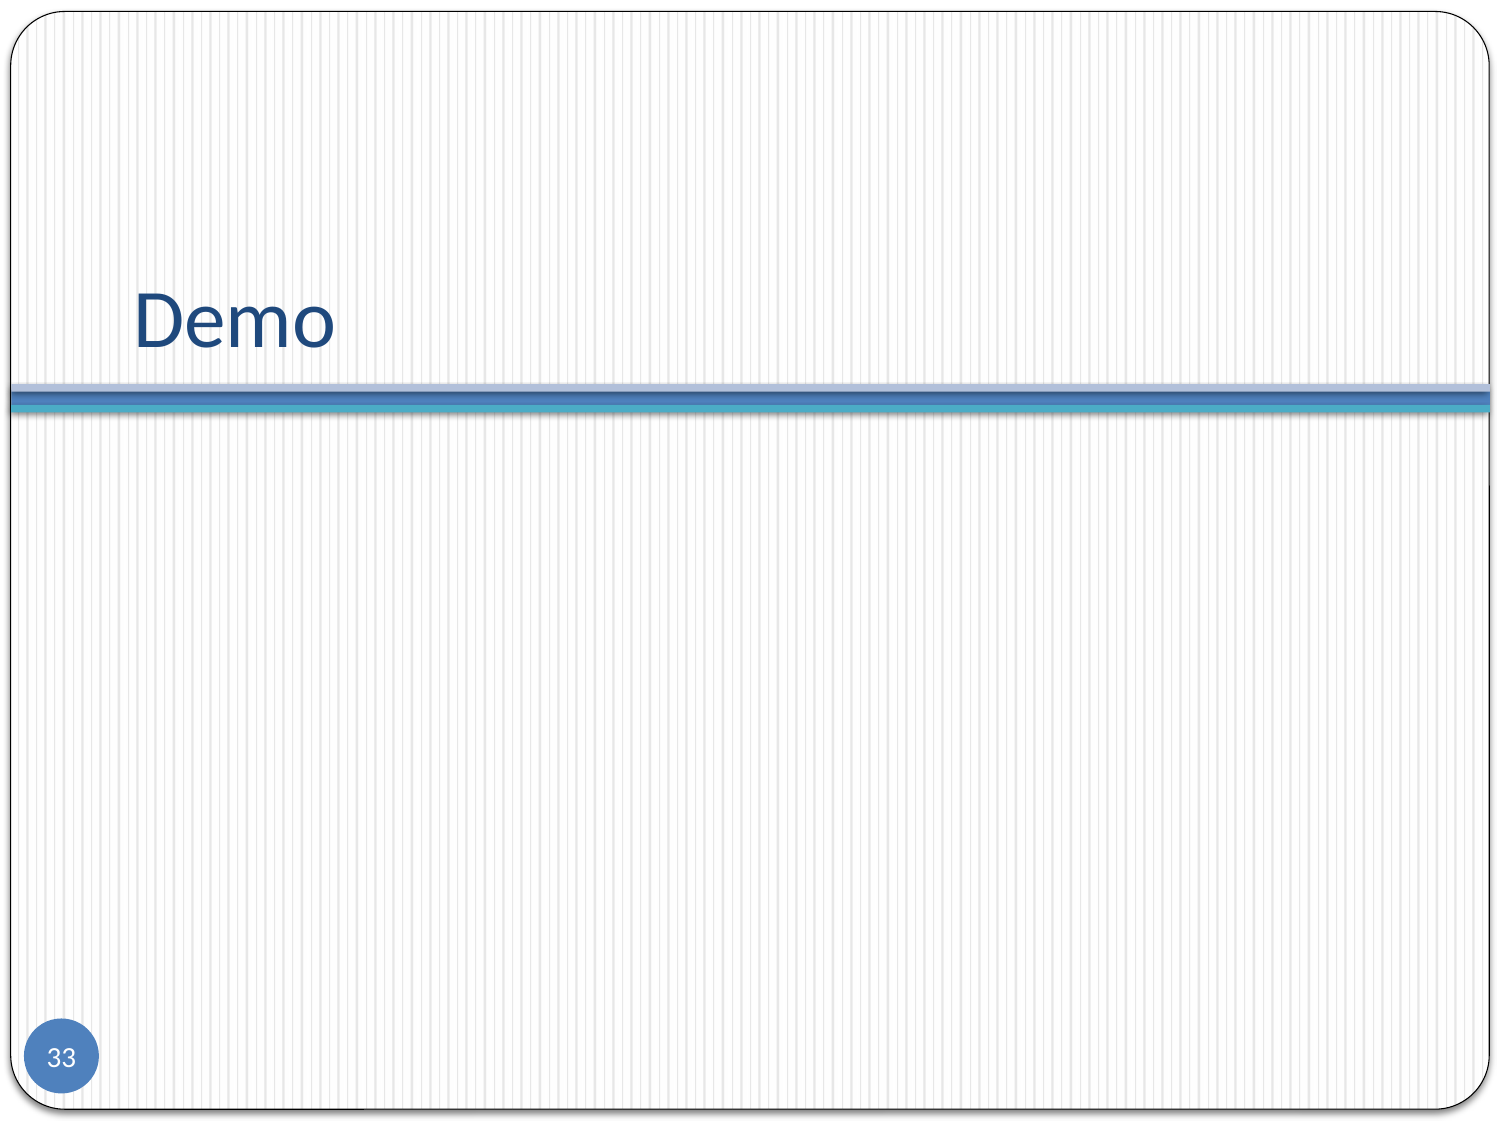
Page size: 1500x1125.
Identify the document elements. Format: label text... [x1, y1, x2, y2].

slide_number 33 [23, 1018, 99, 1094]
title Demo [118, 156, 1394, 380]
